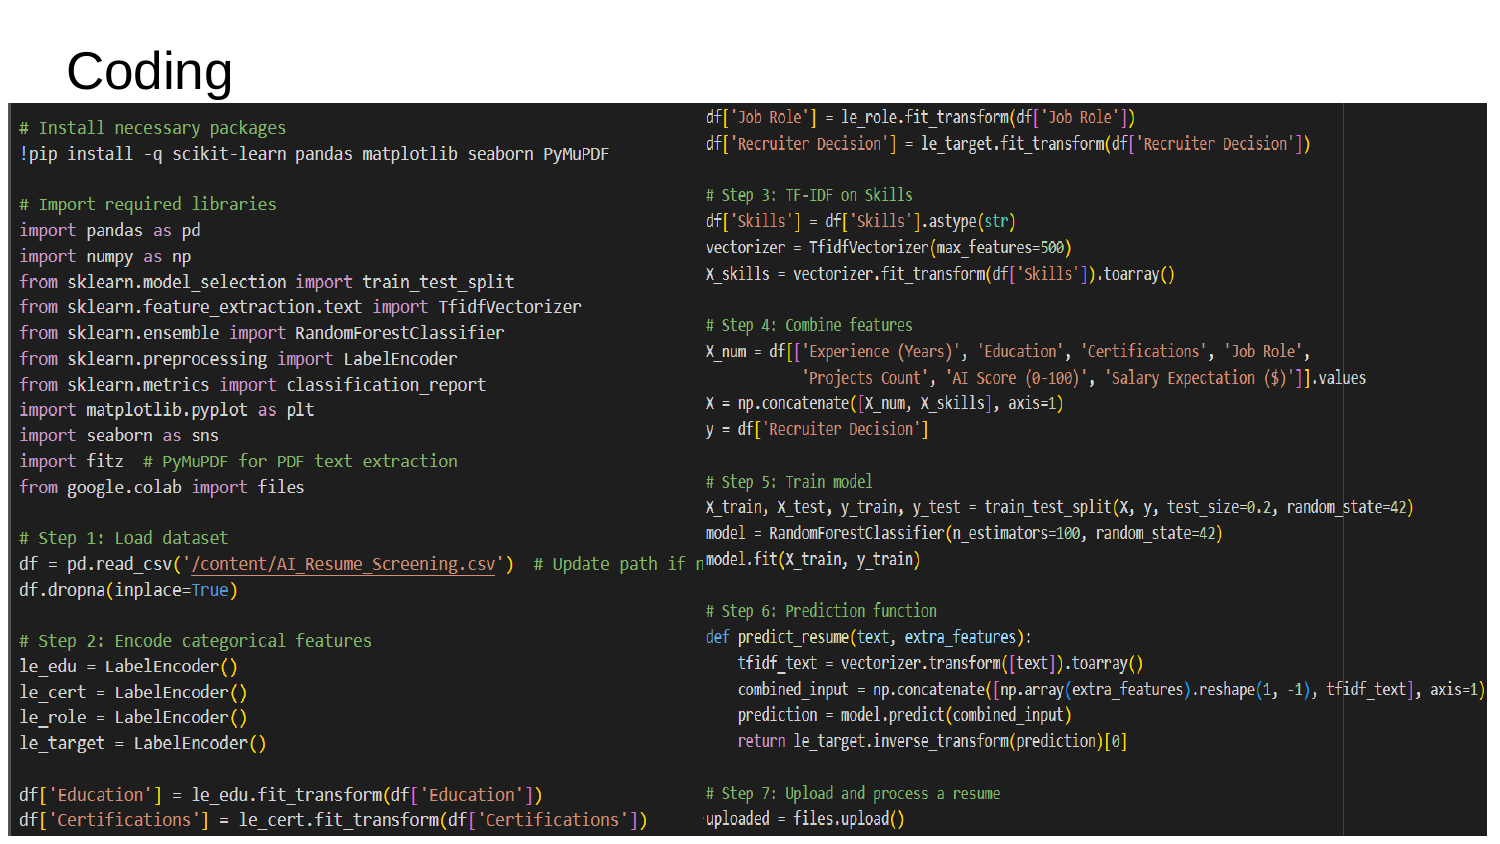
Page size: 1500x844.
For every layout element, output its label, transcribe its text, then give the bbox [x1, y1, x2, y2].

picture [7, 103, 1487, 836]
title Coding [51, 21, 1449, 101]
